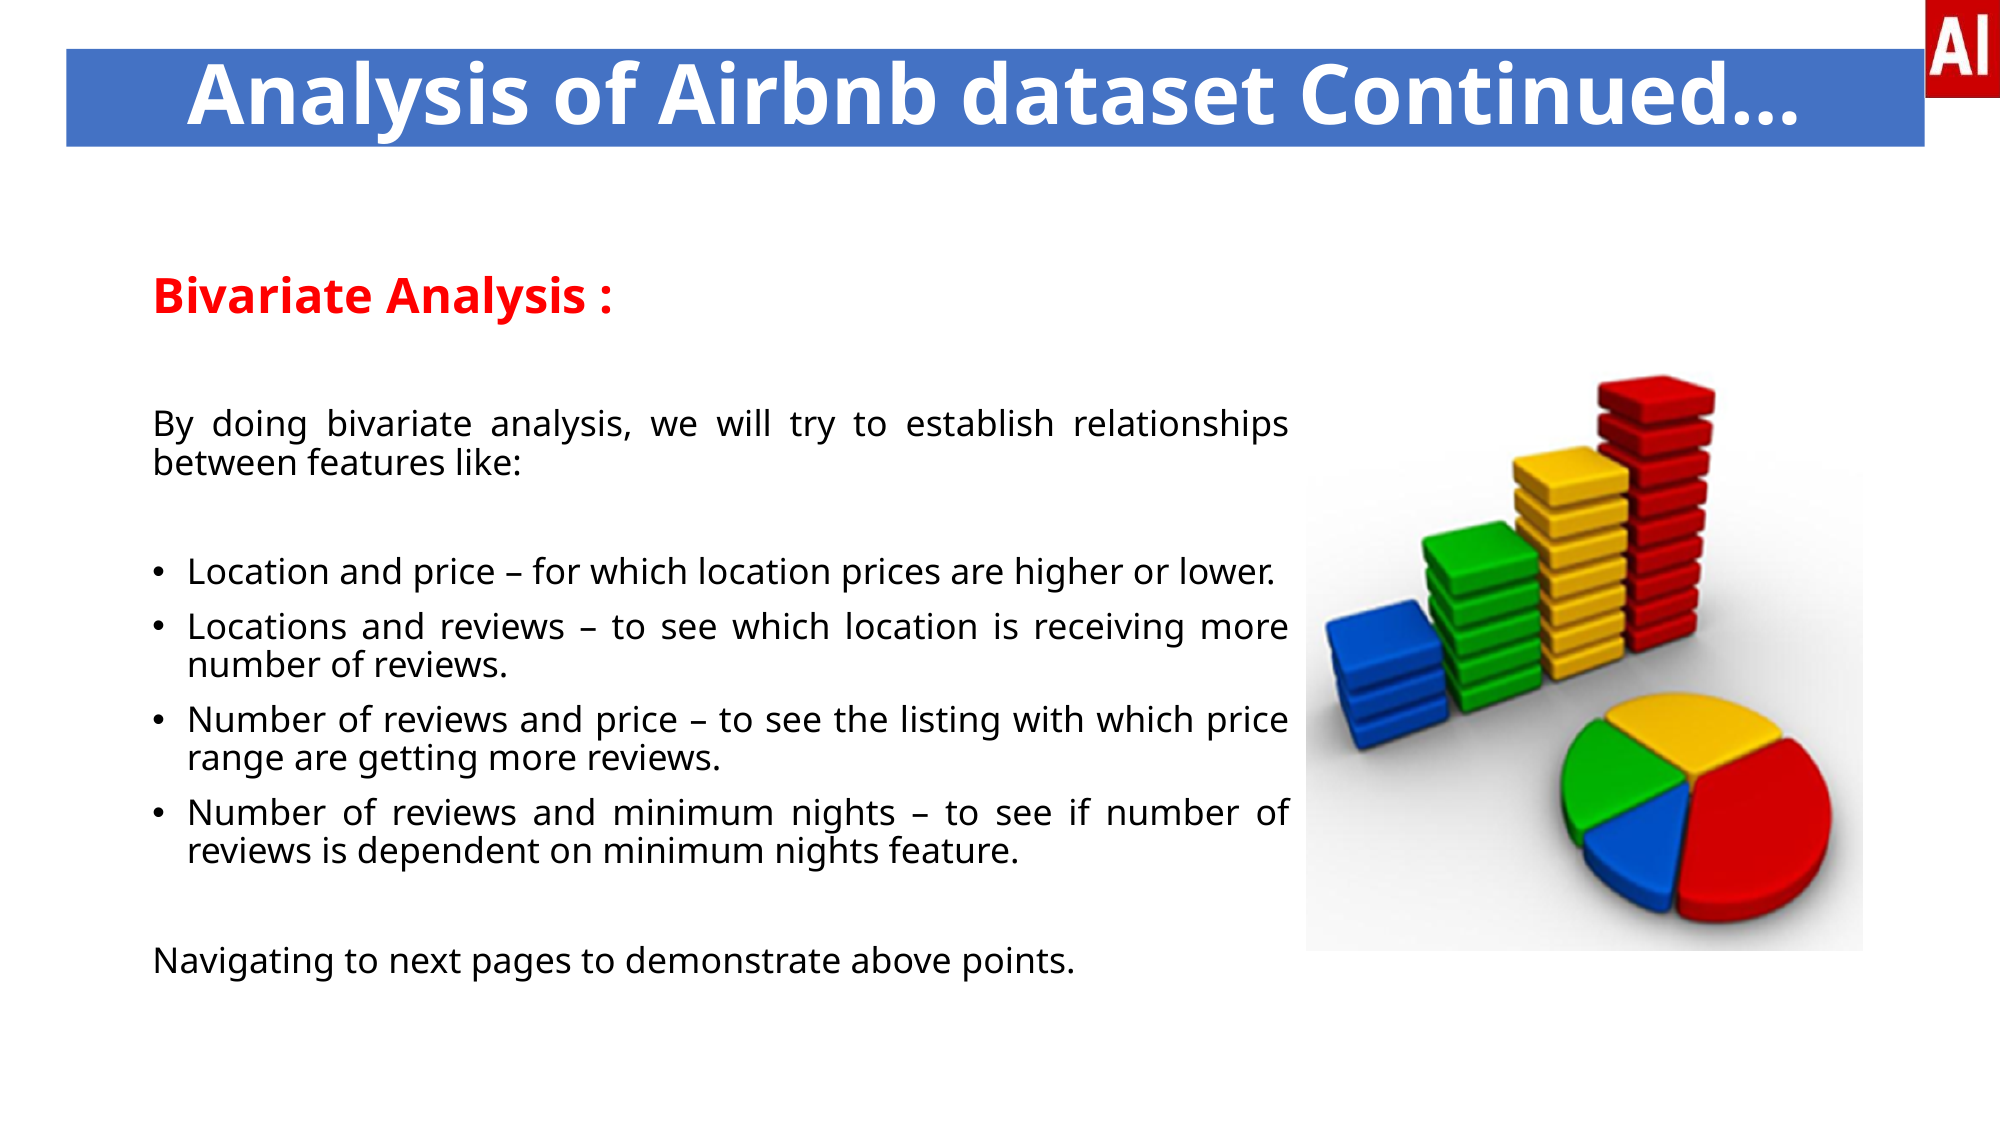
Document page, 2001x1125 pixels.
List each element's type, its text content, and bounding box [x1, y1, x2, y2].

picture [1924, 0, 2000, 98]
picture [1306, 350, 1863, 951]
list Bivariate Analysis : By doing bivariate analysis, we will try to establish relationships between features like: Location and price – for which location prices are higher or lower. Locations and reviews – to see which location is receiving more number of reviews. Number of reviews and price – to see the listing with which price range are getting more reviews. Number of reviews and minimum nights – to see if number of reviews is dependent on minimum nights feature. Navigating to next pages to demonstrate above points. [137, 193, 1307, 1014]
title Analysis of Airbnb dataset Continued… [66, 48, 1925, 147]
